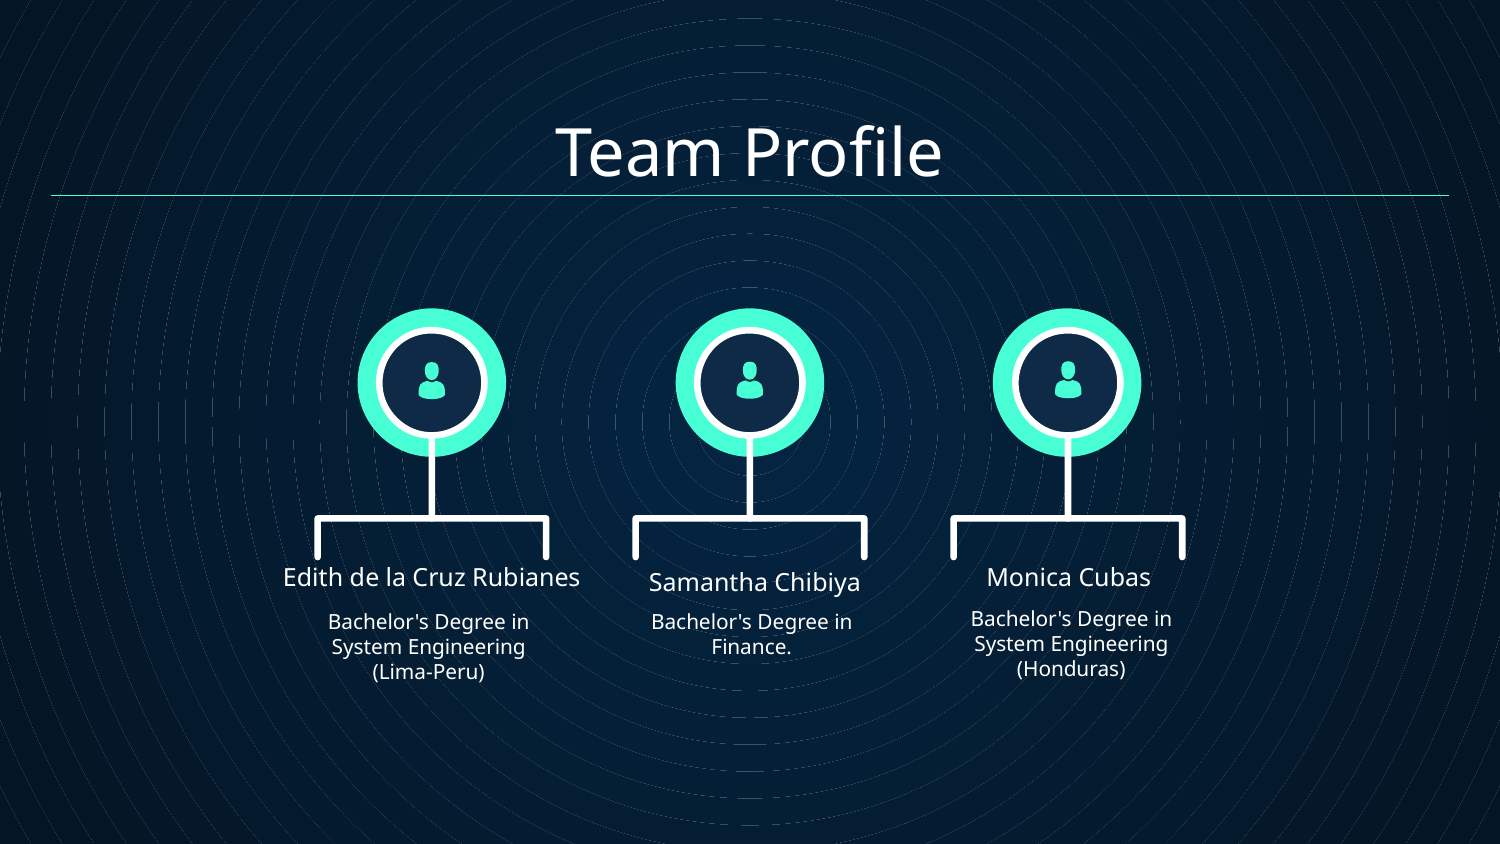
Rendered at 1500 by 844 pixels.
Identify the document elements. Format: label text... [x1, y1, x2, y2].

text_box [428, 439, 436, 522]
text_box Bachelor's Degree in System Engineering (Honduras) [923, 590, 1219, 706]
title Team Profile [51, 105, 1449, 195]
text_box [992, 308, 1142, 457]
text_box [950, 515, 1066, 561]
text_box [357, 308, 507, 457]
text_box [675, 308, 825, 457]
text_box [383, 334, 481, 432]
text_box Samantha Chibiya [584, 578, 923, 612]
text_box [736, 361, 764, 400]
text_box [434, 515, 550, 561]
subtitle Bachelor's Degree in System Engineering (Lima-Peru) [281, 607, 577, 710]
text_box [701, 334, 799, 432]
text_box [1012, 326, 1124, 439]
text_box [375, 326, 488, 439]
text_box [746, 439, 754, 522]
text_box [1070, 515, 1186, 561]
text_box [632, 515, 748, 561]
text_box [752, 515, 868, 561]
title Edith de la Cruz Rubianes [261, 574, 603, 607]
text_box [1064, 439, 1072, 522]
title Team Profile [51, 202, 1449, 206]
text_box Monica Cubas [898, 574, 1240, 607]
text_box [314, 515, 430, 561]
text_box Bachelor's Degree in Finance. [604, 612, 900, 709]
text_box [1054, 360, 1082, 399]
text_box [1019, 334, 1117, 432]
text_box [693, 326, 806, 439]
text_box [418, 361, 446, 400]
